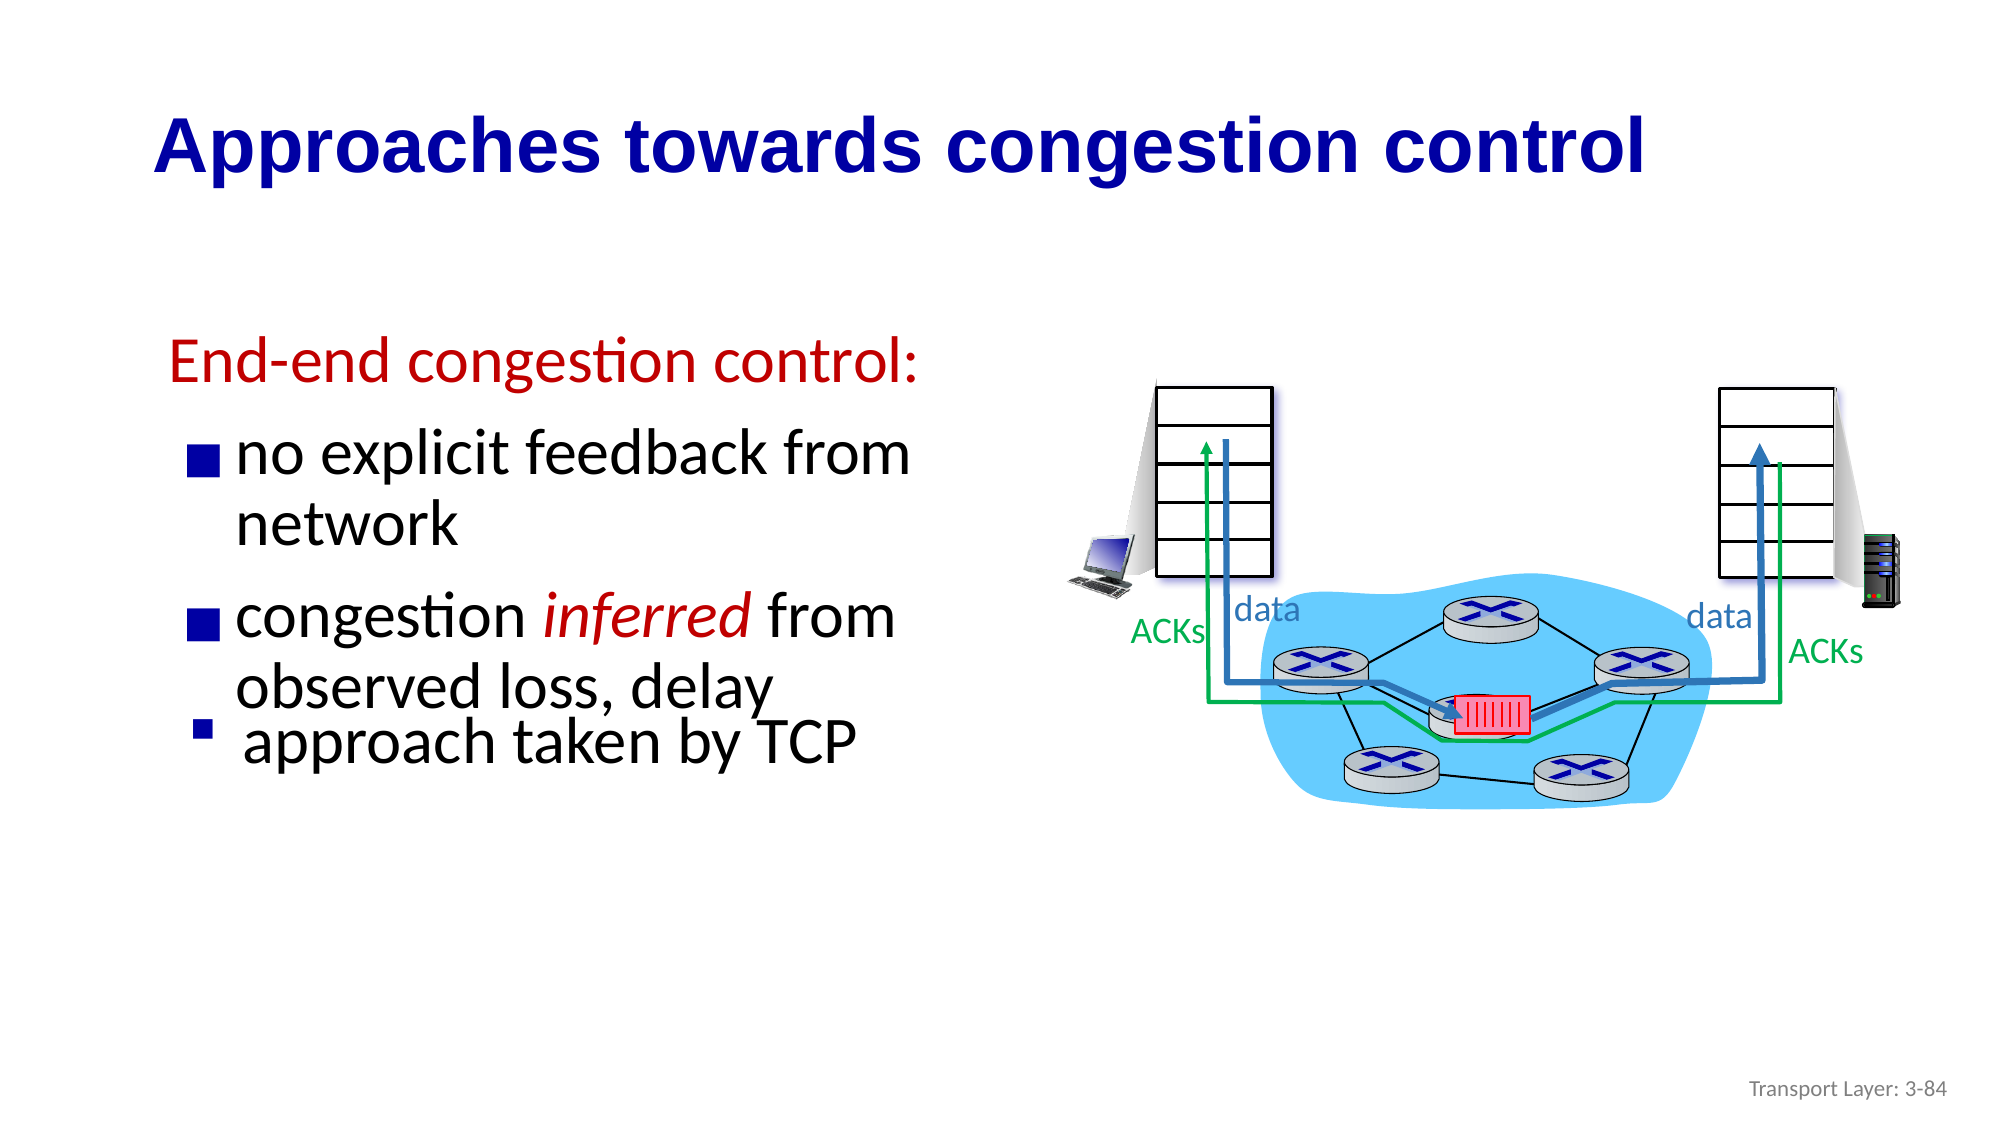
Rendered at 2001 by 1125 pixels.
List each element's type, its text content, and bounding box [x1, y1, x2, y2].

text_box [1344, 750, 1440, 794]
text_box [1155, 387, 1274, 439]
text_box approach taken by TCP [151, 698, 1064, 802]
text_box [1144, 412, 1150, 439]
slide_number Transport Layer: 3-84 [1512, 1056, 1963, 1117]
list End-end congestion control: no explicit feedback from network congestion inferred from observed loss, delay [145, 318, 1058, 735]
text_box [1840, 412, 1846, 439]
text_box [1533, 754, 1630, 802]
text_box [1050, 531, 1110, 604]
text_box [1631, 750, 1691, 804]
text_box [1718, 388, 1837, 439]
text_box [1443, 750, 1632, 783]
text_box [1862, 534, 1901, 608]
text_box [1273, 750, 1533, 810]
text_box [1115, 441, 1880, 742]
title Approaches towards congestion control [137, 74, 1863, 221]
